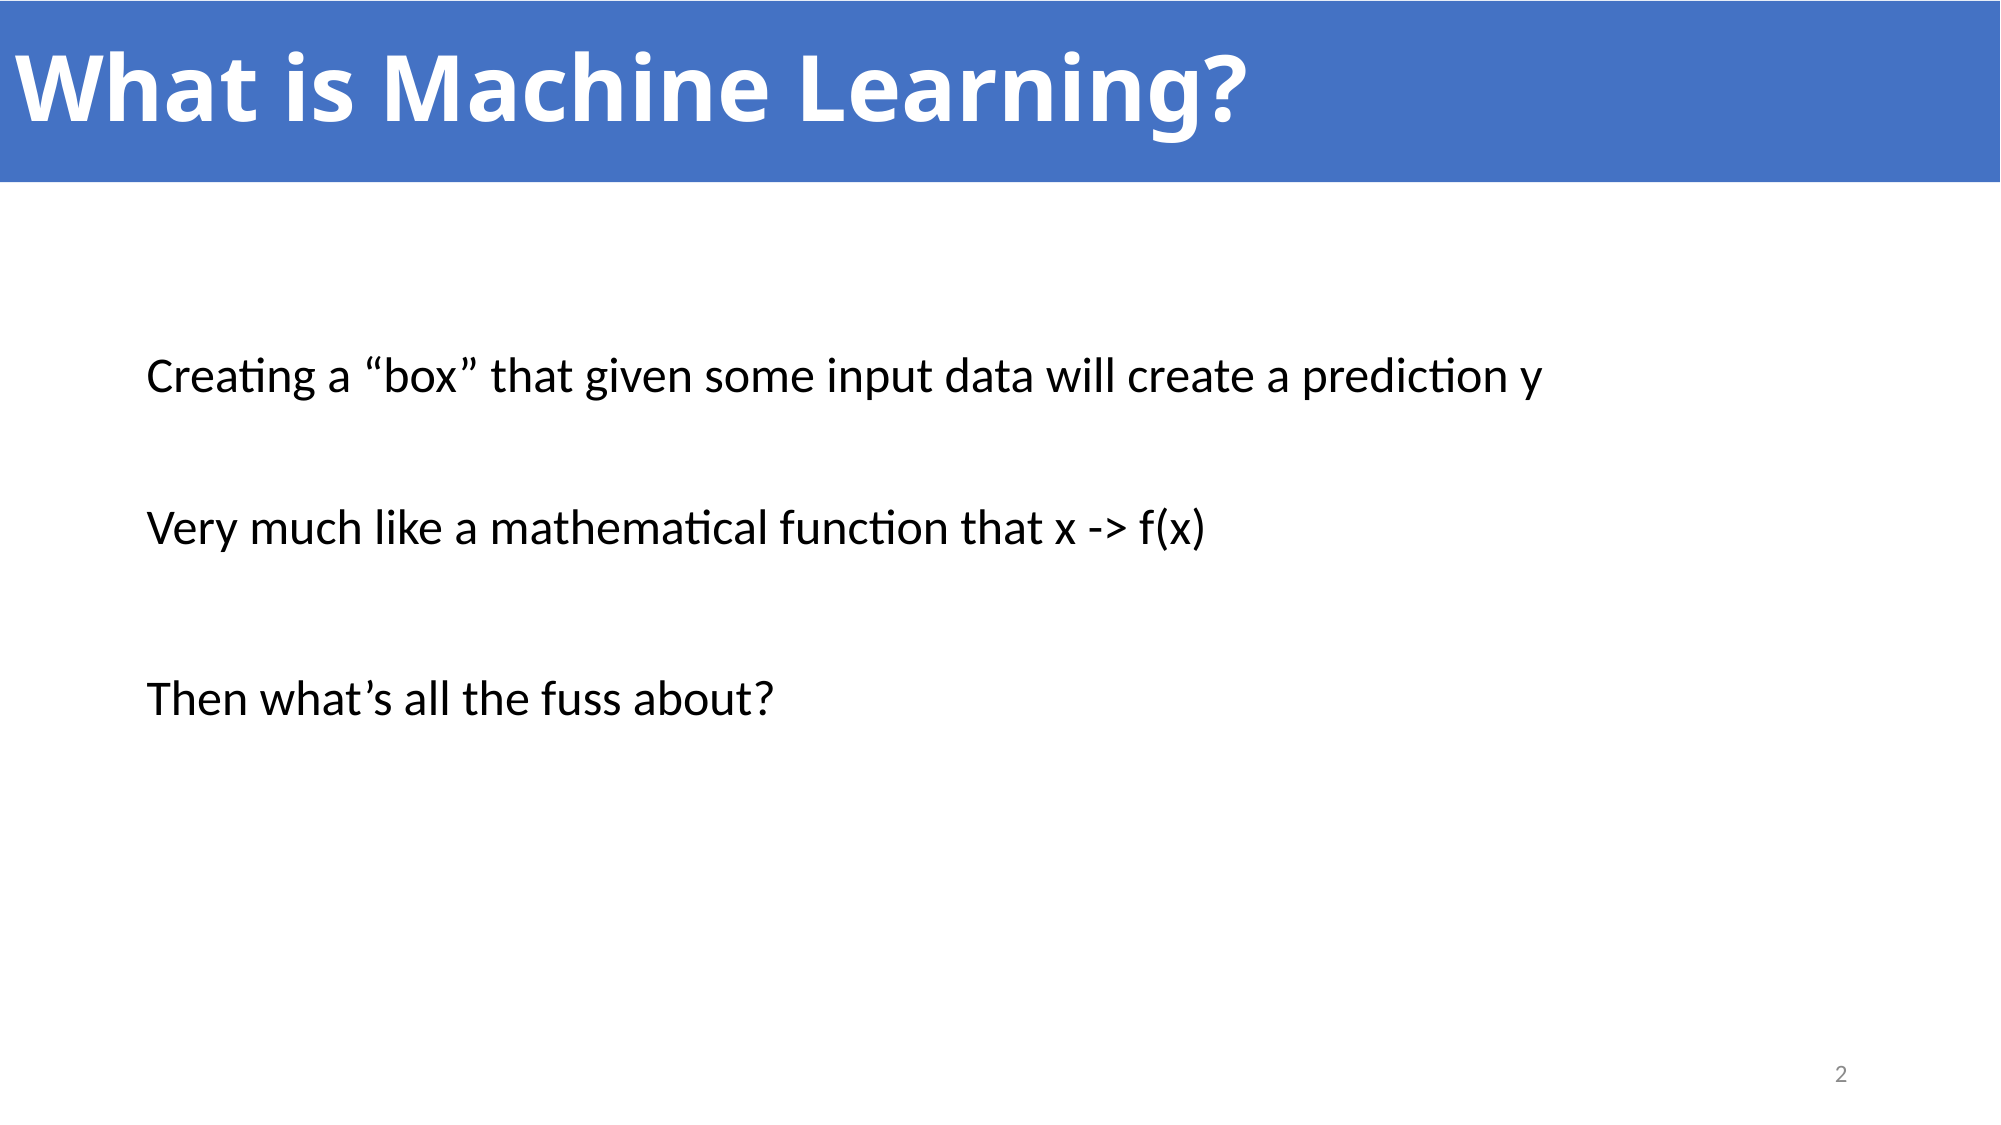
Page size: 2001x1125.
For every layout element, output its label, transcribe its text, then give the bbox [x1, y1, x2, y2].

title What is Machine Learning? [0, 0, 2000, 183]
text_box Then what’s all the fuss about? [131, 658, 1413, 734]
text_box Creating a “box” that given some input data will create a prediction y [131, 334, 1800, 410]
slide_number 2 [1412, 1042, 1863, 1103]
text_box Very much like a mathematical function that x -> f(x) [131, 487, 1413, 563]
